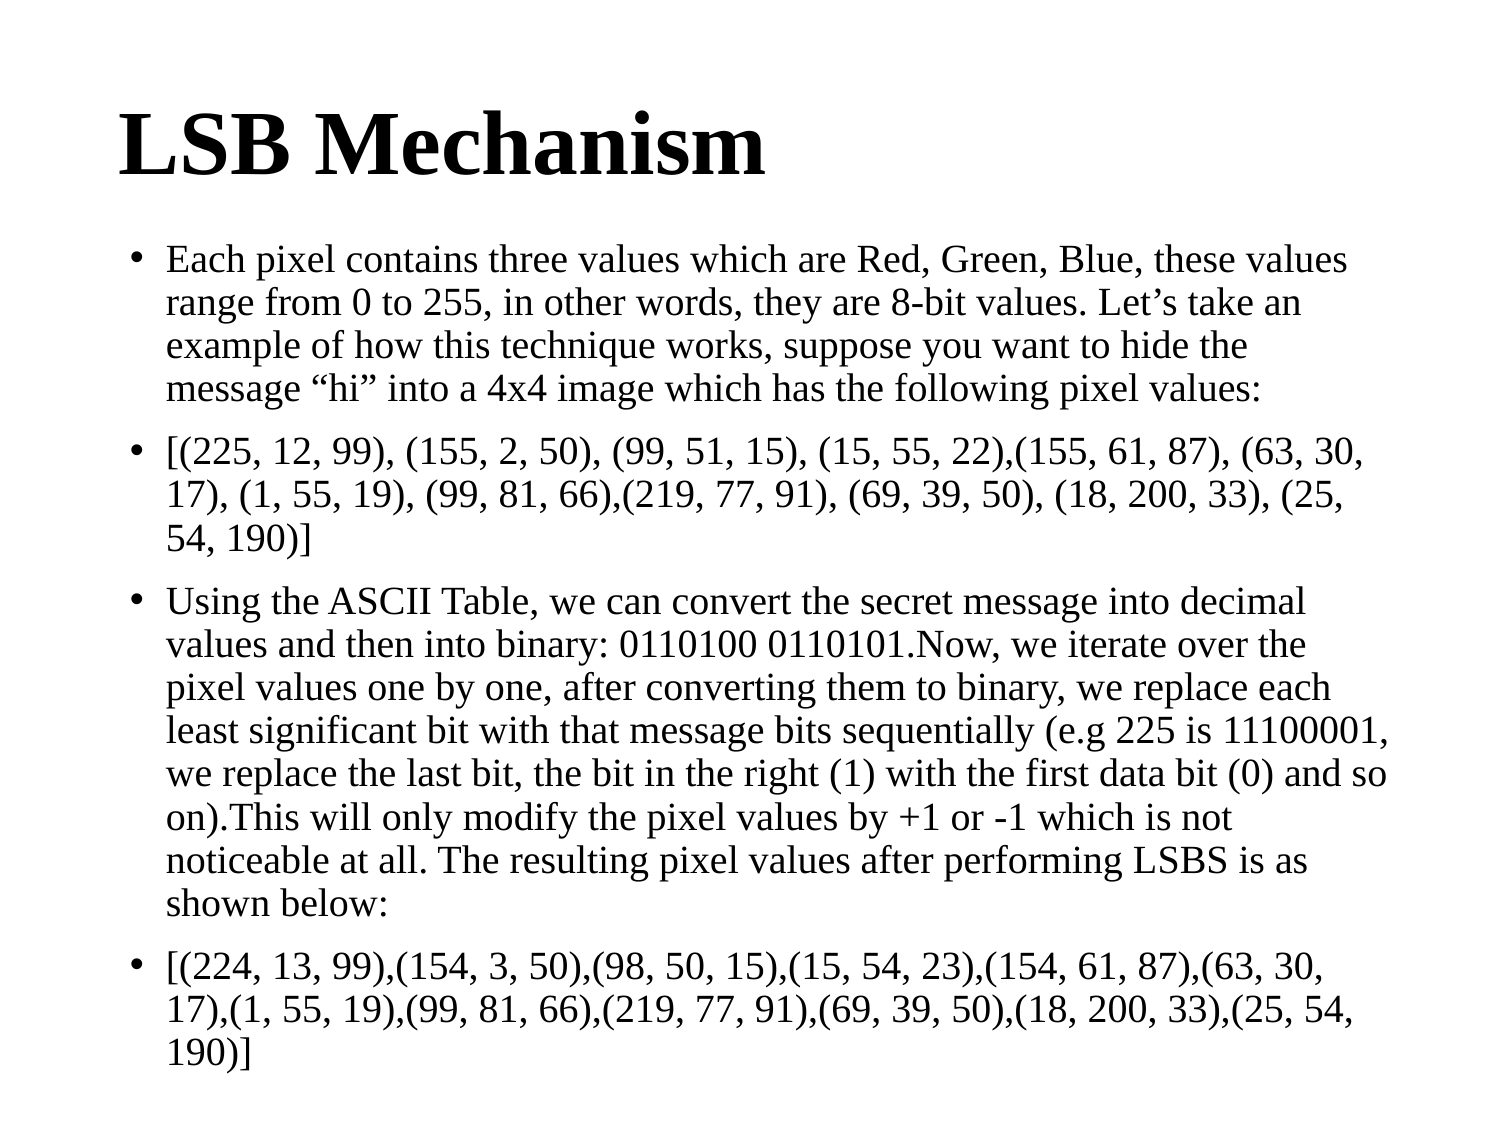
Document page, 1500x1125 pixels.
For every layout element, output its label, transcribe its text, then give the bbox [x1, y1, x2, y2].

list Each pixel contains three values which are Red, Green, Blue, these values range from 0 to 255, in other words, they are 8-bit values. Let’s take an example of how this technique works, suppose you want to hide the message “hi” into a 4x4 image which has the following pixel values: [(225, 12, 99), (155, 2, 50), (99, 51, 15), (15, 55, 22),(155, 61, 87), (63, 30, 17), (1, 55, 19), (99, 81, 66),(219, 77, 91), (69, 39, 50), (18, 200, 33), (25, 54, 190)] Using the ASCII Table, we can convert the secret message into decimal values and then into binary: 0110100 0110101.Now, we iterate over the pixel values one by one, after converting them to binary, we replace each least significant bit with that message bits sequentially (e.g 225 is 11100001, we replace the last bit, the bit in the right (1) with the first data bit (0) and so on).This will only modify the pixel values by +1 or -1 which is not noticeable at all. The resulting pixel values after performing LSBS is as shown below: [(224, 13, 99),(154, 3, 50),(98, 50, 15),(15, 54, 23),(154, 61, 87),(63, 30, 17),(1, 55, 19),(99, 81, 66),(219, 77, 91),(69, 39, 50),(18, 200, 33),(25, 54, 190)] [114, 230, 1409, 1082]
title LSB Mechanism [103, 59, 1397, 231]
